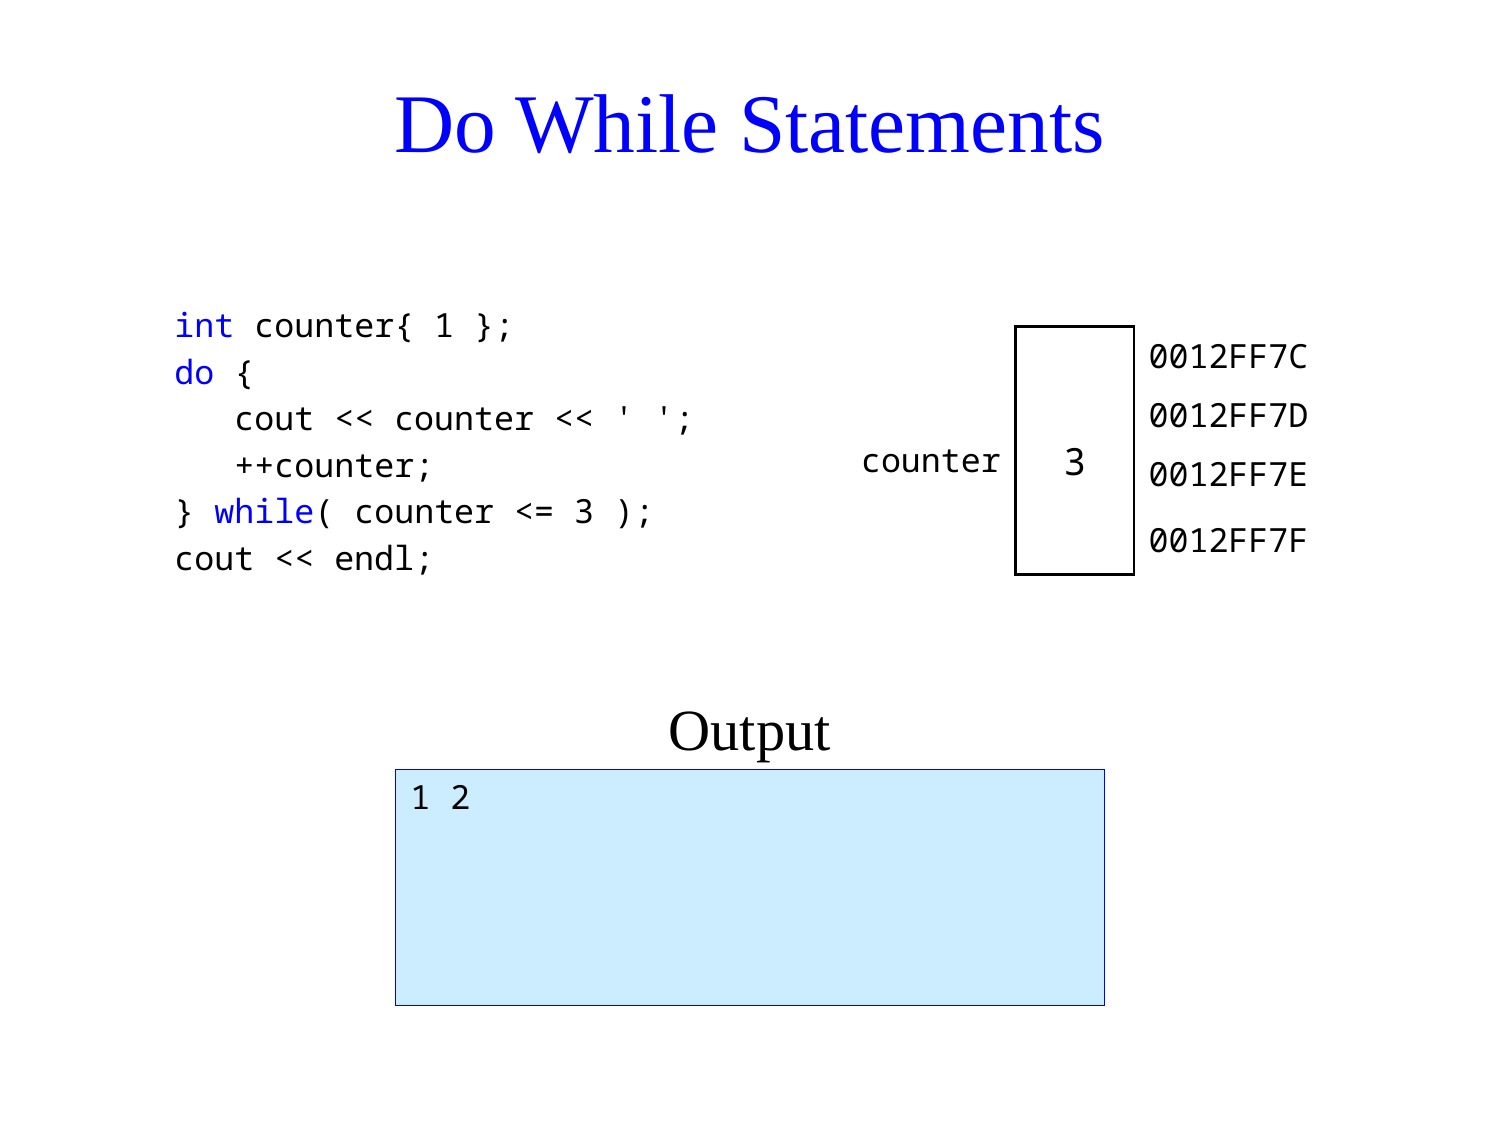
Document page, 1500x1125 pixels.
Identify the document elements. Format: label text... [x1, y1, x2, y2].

title Do While Statements [159, 60, 1341, 179]
table_cell 0012FF7D [1135, 385, 1341, 444]
table_header 3 [1017, 328, 1133, 573]
text_box Output [631, 680, 868, 770]
table_header 0012FF7C [1135, 326, 1341, 385]
text_box 1 2 [395, 769, 1105, 1006]
table_cell 0012FF7F [1135, 503, 1341, 575]
table_header counter [839, 326, 1014, 575]
list int counter{ 1 }; do { cout << counter << ' '; ++counter; } while( counter <= 3 ); cout << endl; [159, 296, 721, 593]
table_cell 0012FF7E [1135, 444, 1341, 503]
